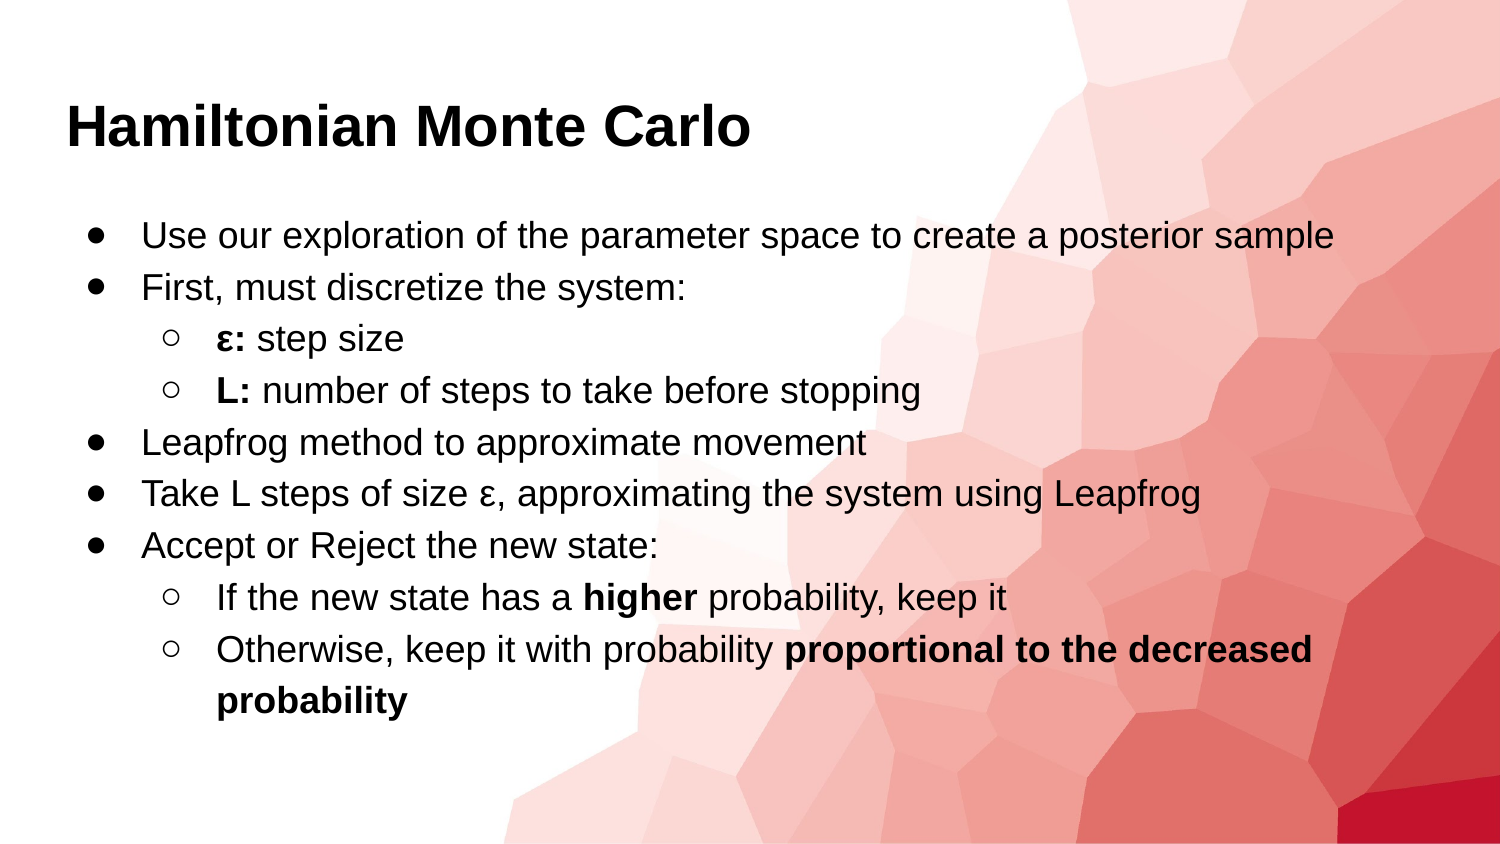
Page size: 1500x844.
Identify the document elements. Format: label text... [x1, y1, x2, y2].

list Use our exploration of the parameter space to create a posterior sample First, must discretize the system: ε: step size L: number of steps to take before stopping Leapfrog method to approximate movement Take L steps of size ε, approximating the system using Leapfrog Accept or Reject the new state: If the new state has a higher probability, keep it Otherwise, keep it with probability proportional to the decreased probability [51, 189, 1449, 750]
title Hamiltonian Monte Carlo [51, 72, 1449, 167]
picture [0, 0, 1500, 844]
